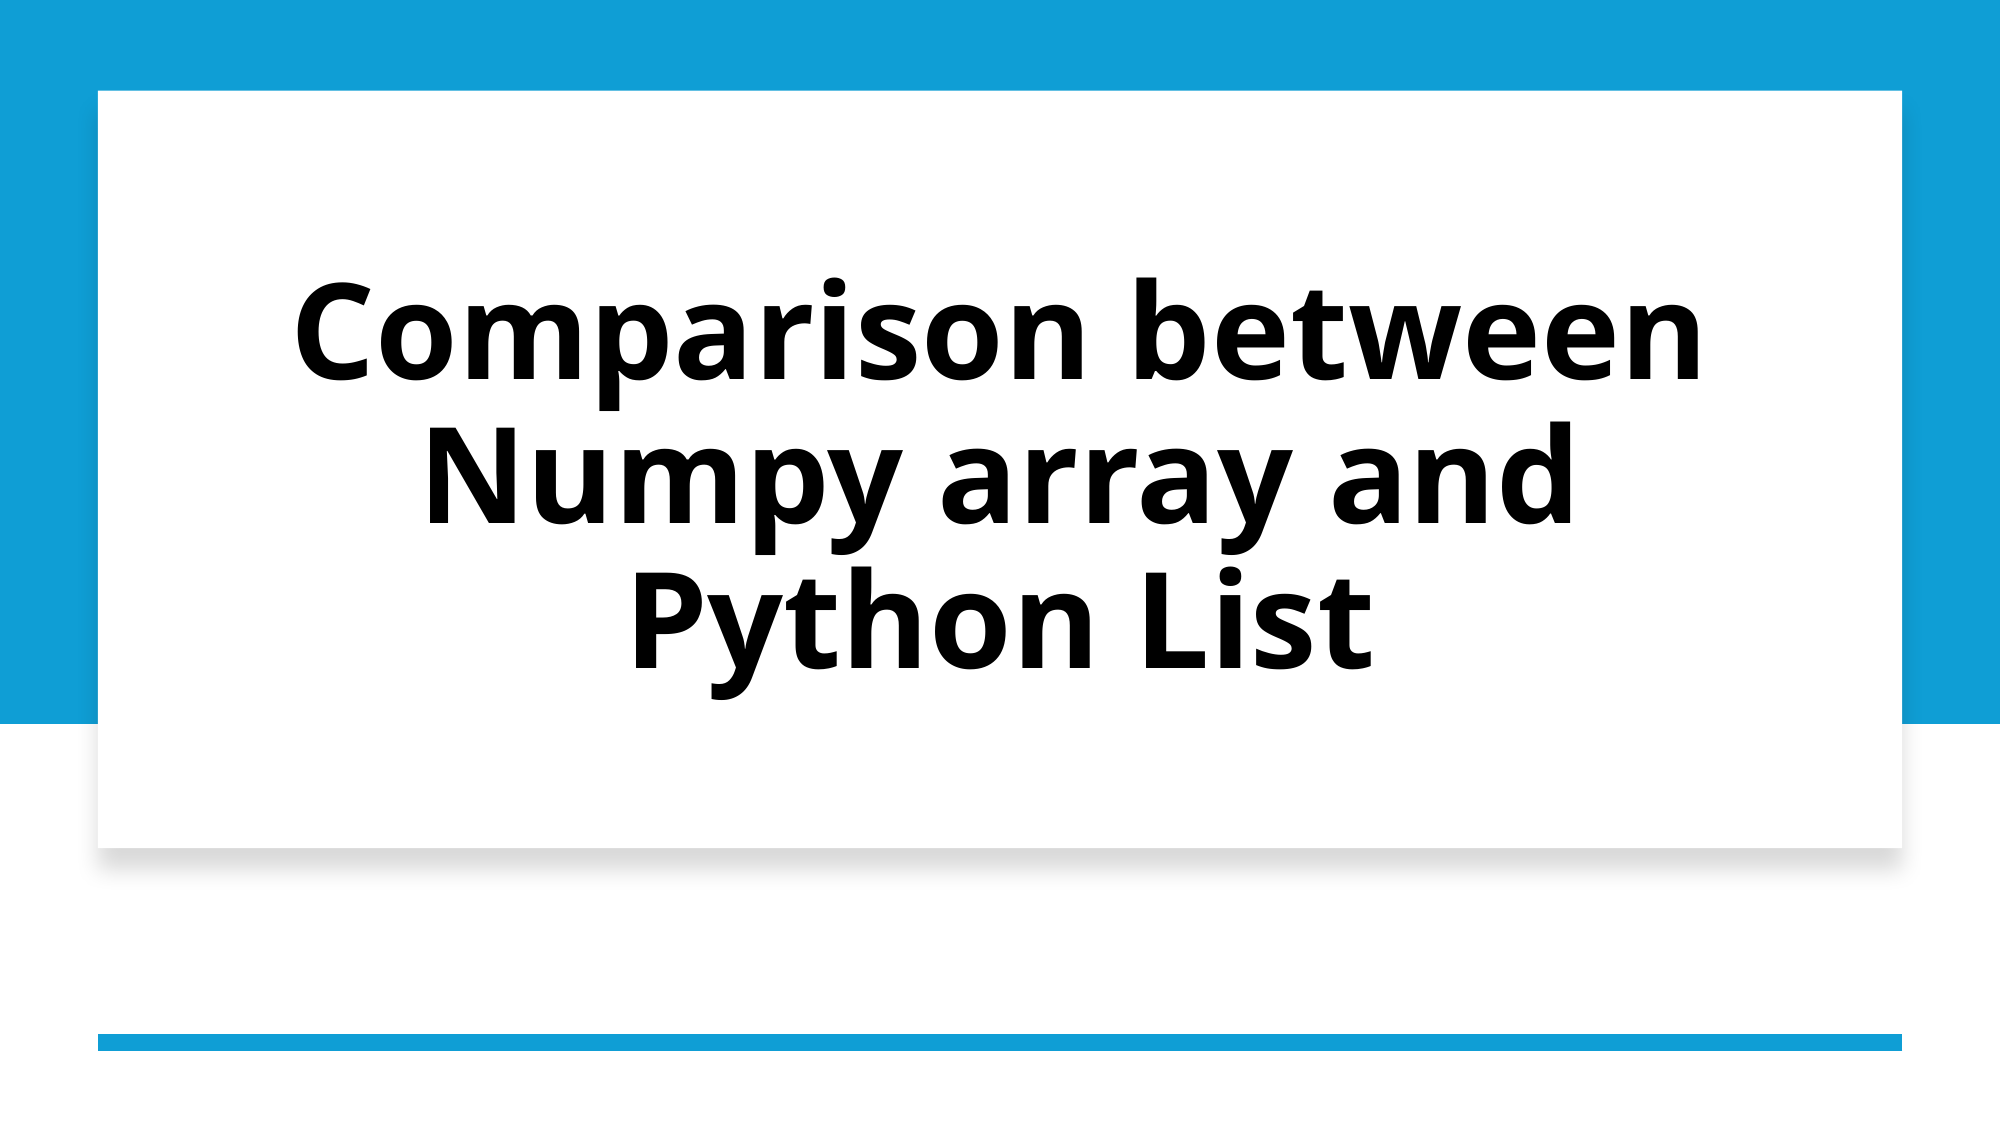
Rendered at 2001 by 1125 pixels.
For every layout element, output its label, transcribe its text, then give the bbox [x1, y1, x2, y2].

text_box [96, 89, 1904, 850]
text_box [0, 0, 2000, 725]
text_box Comparison between Numpy array and Python List [249, 212, 1750, 750]
text_box [0, 725, 2000, 1125]
